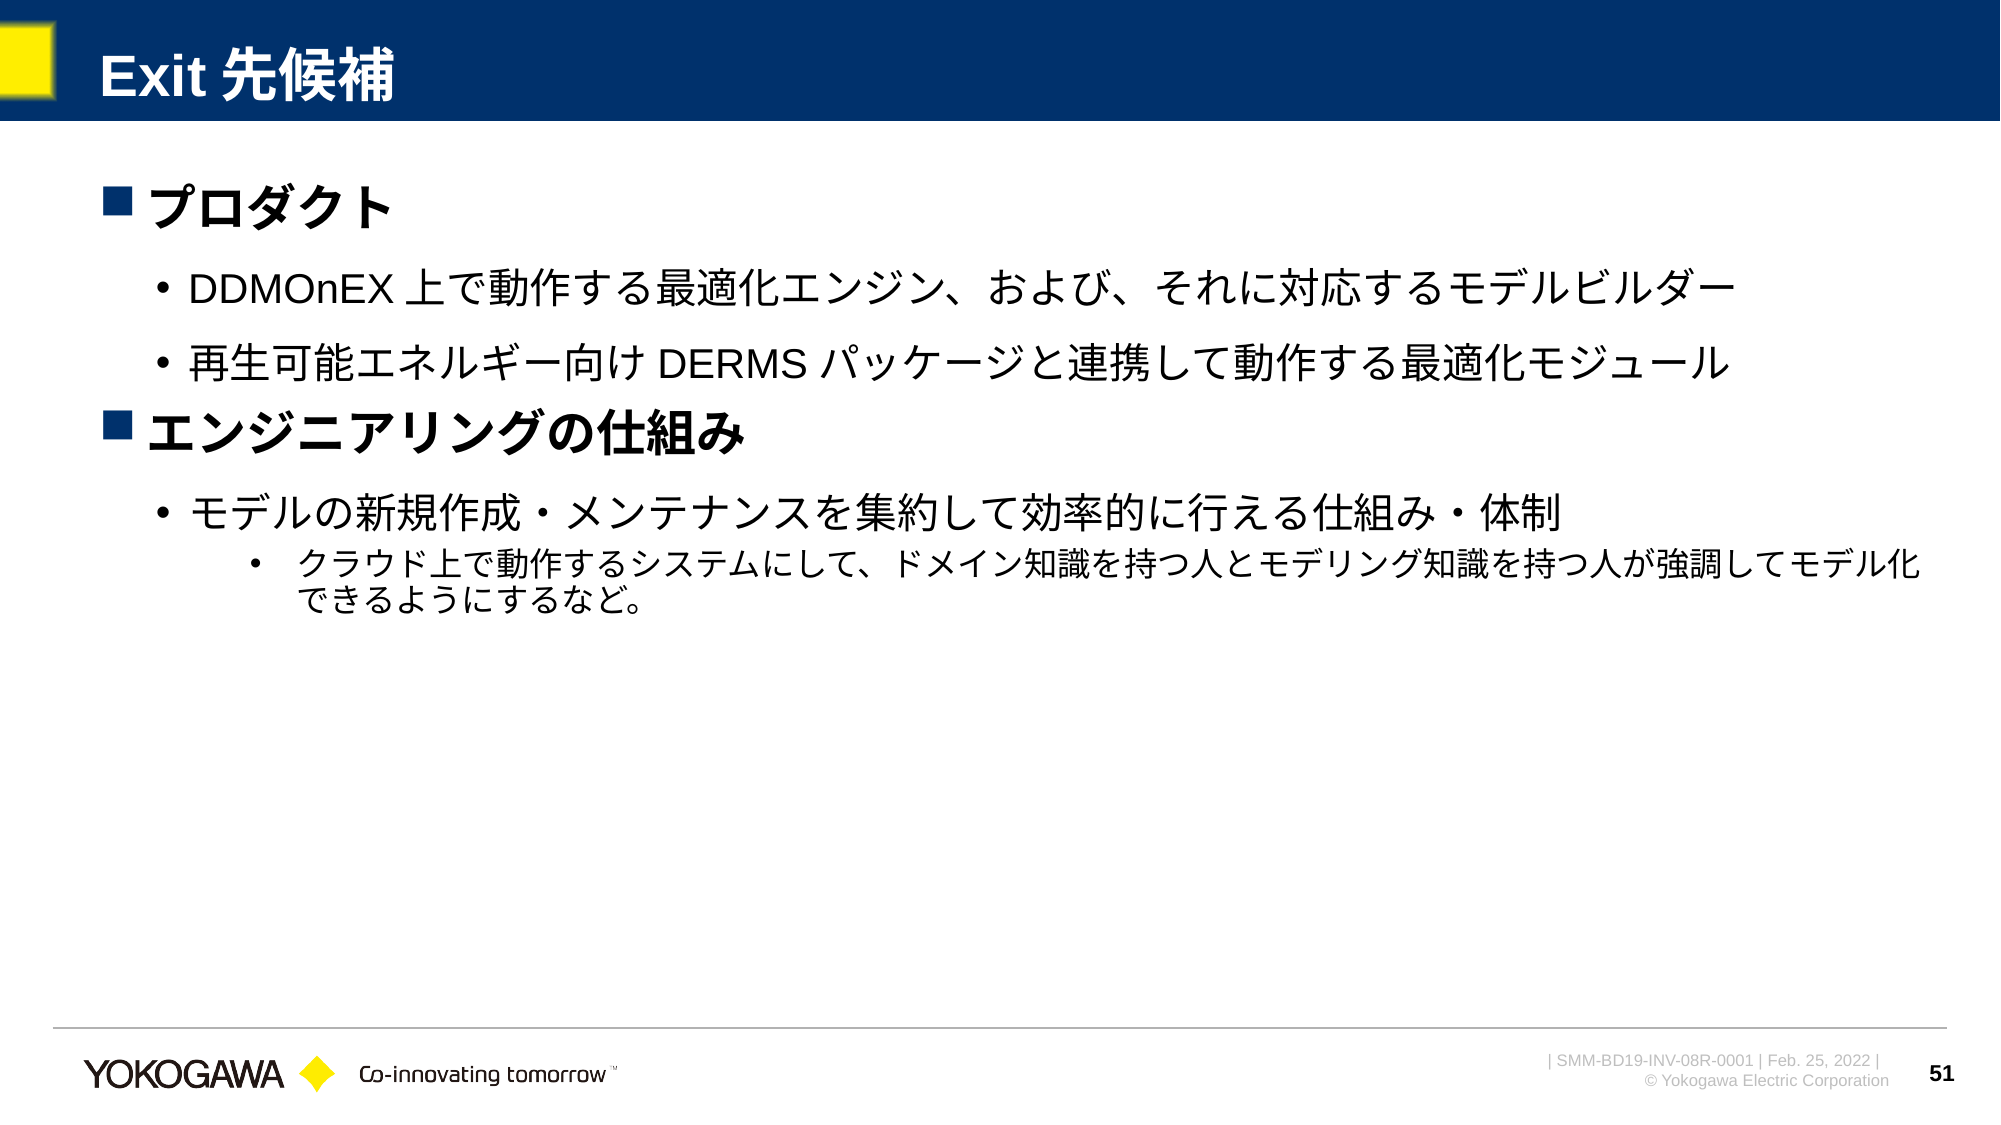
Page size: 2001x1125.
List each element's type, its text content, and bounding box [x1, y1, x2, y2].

slide_number 51 [1904, 1042, 1970, 1103]
list プロダクト DDMOnEX上で動作する最適化エンジン、および、それに対応するモデルビルダー 再生可能エネルギー向けDERMSパッケージと連携して動作する最適化モジュール エンジニアリングの仕組み モデルの新規作成・メンテナンスを集約して効率的に行える仕組み・体制 クラウド上で動作するシステムにして、ドメイン知識を持つ人とモデリング知識を持つ人が強調してモデル化できるようにするなど。 [84, 175, 1946, 994]
picture [83, 1055, 617, 1093]
picture [0, 6, 69, 115]
title Exit先候補 [84, 35, 1955, 121]
